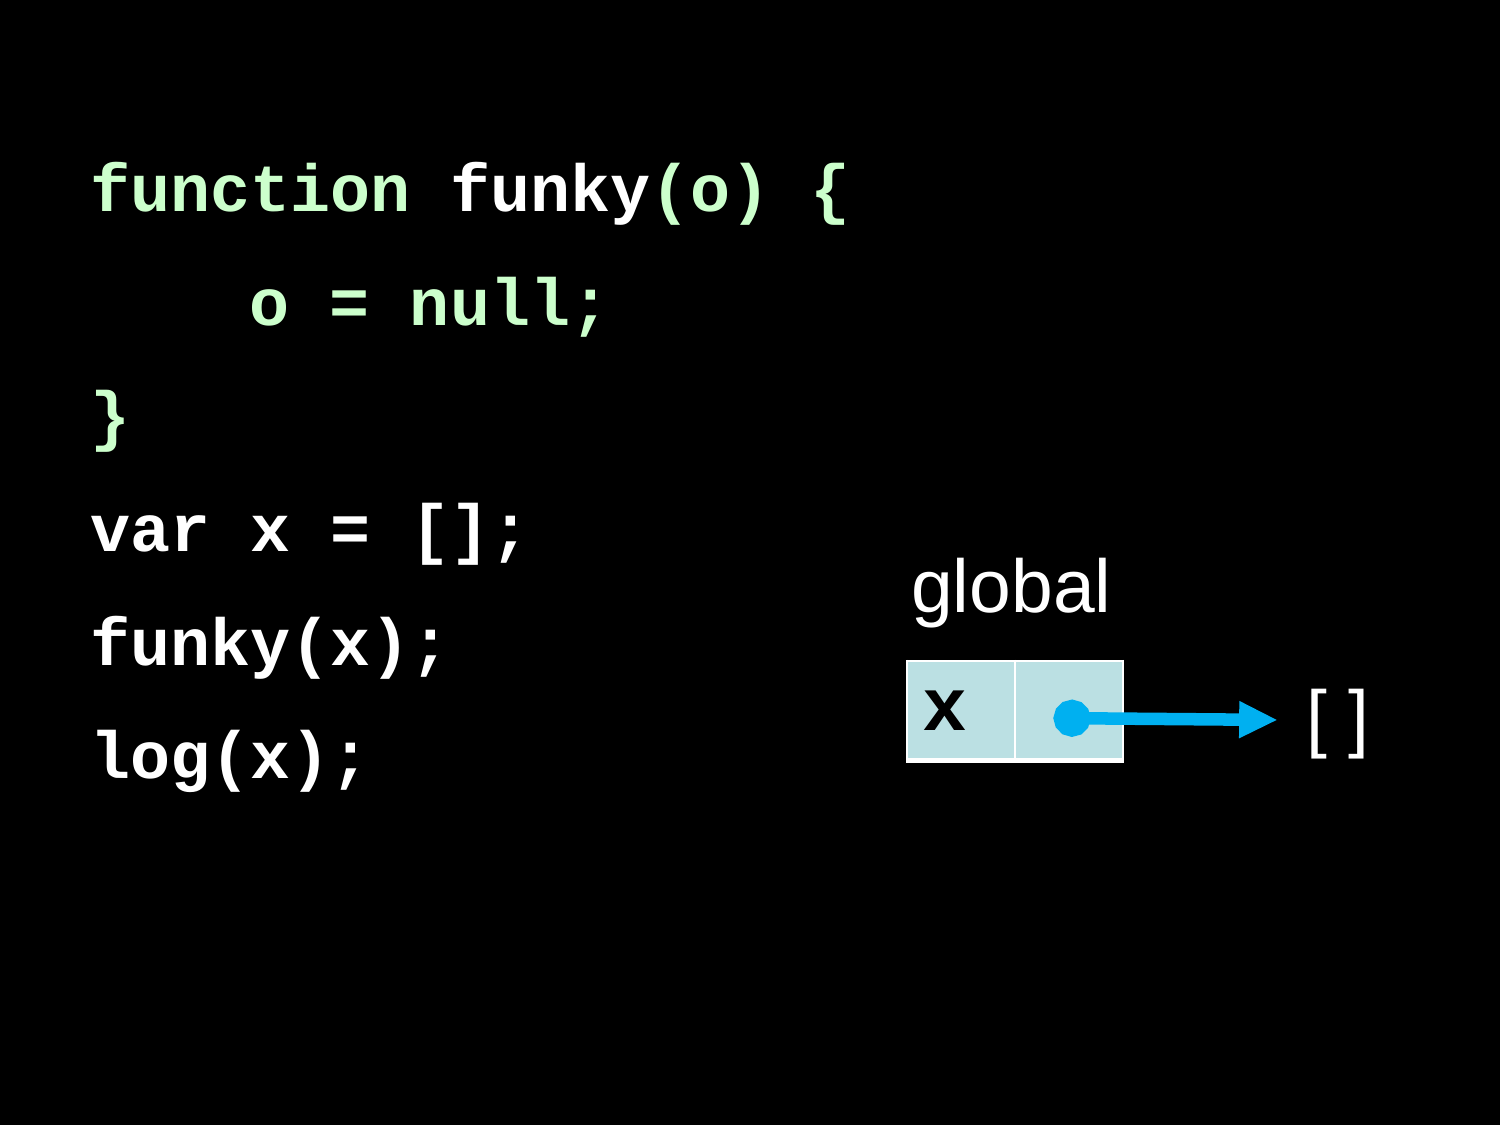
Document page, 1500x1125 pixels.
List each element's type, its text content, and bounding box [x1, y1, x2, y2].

text_box [ ] [1292, 661, 1430, 766]
text_box global [896, 530, 1260, 635]
list function funky(o) { o = null; } var x = []; funky(x); log(x); [74, 49, 1426, 888]
table_header x [908, 662, 1014, 758]
table_header [1016, 662, 1122, 758]
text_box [1071, 717, 1277, 721]
